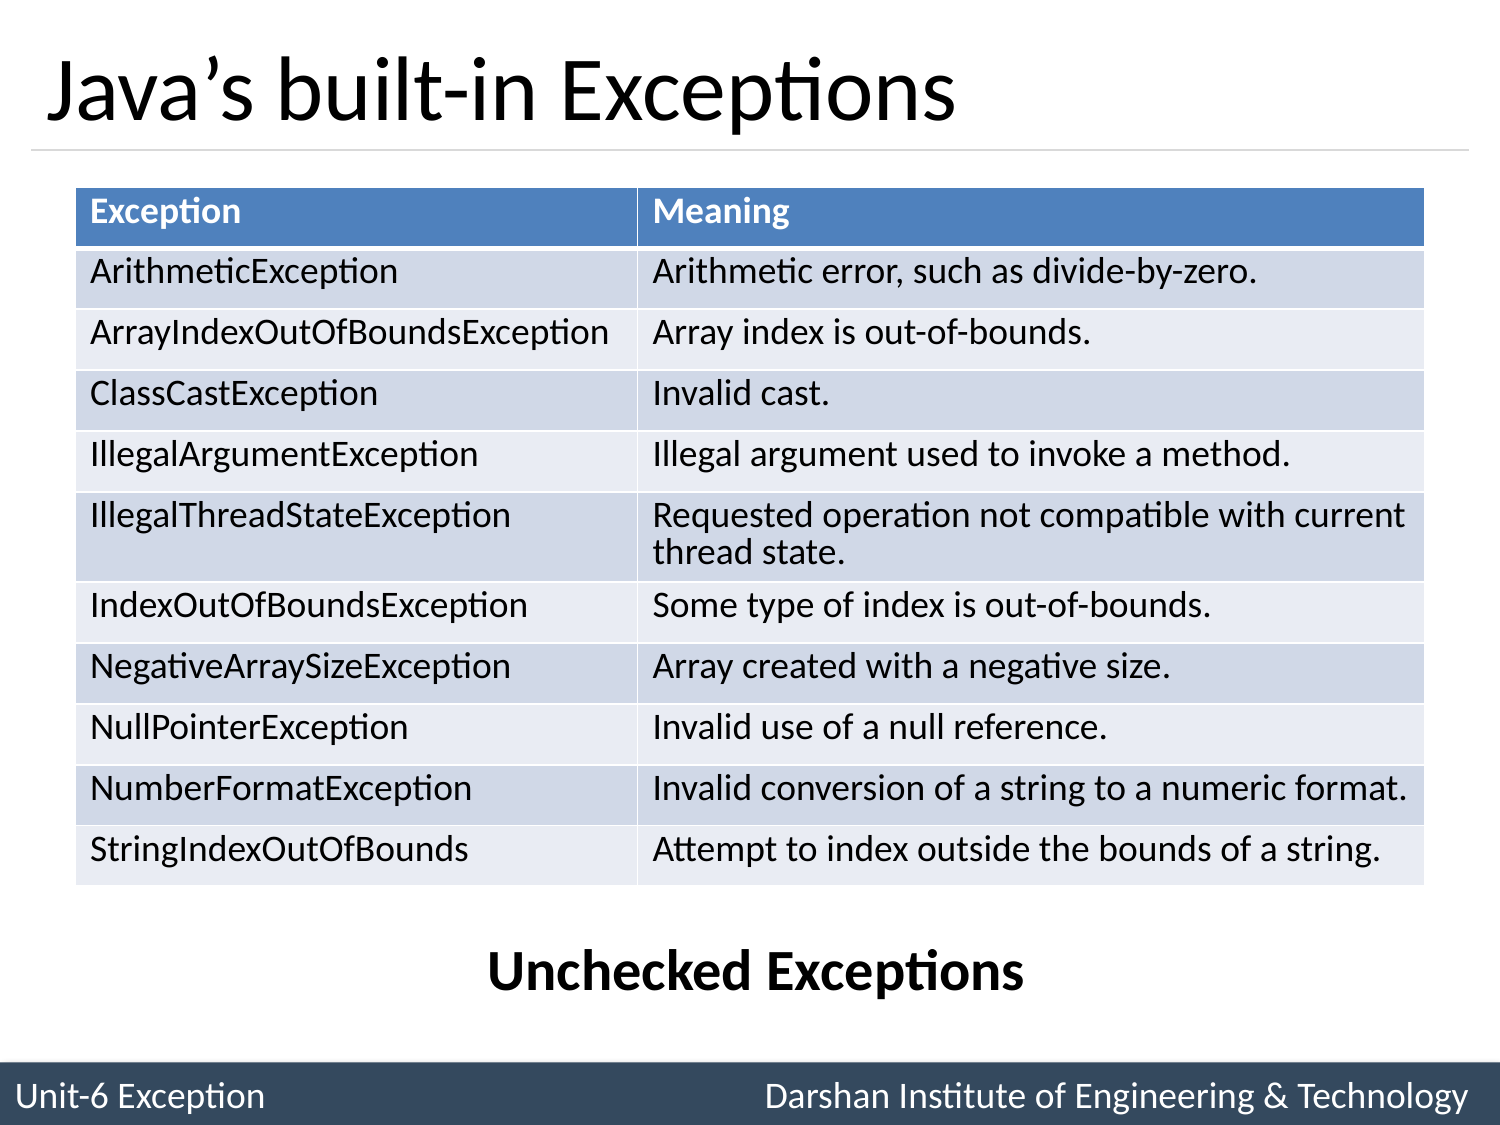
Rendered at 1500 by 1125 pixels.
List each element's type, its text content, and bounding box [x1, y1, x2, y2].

table_header Exception [76, 188, 637, 246]
table_cell Invalid conversion of a string to a numeric format. [638, 766, 1424, 825]
table_cell IllegalThreadStateException [76, 493, 637, 581]
table_cell ArrayIndexOutOfBoundsException [76, 310, 637, 369]
table_cell Illegal argument used to invoke a method. [638, 432, 1424, 491]
table_cell Invalid cast. [638, 371, 1424, 430]
table_cell Array created with a negative size. [638, 644, 1424, 703]
table_cell Invalid use of a null reference. [638, 705, 1424, 764]
table_header Meaning [638, 188, 1424, 246]
title Java’s built-in Exceptions [31, 17, 1469, 150]
table_cell Arithmetic error, such as divide-by-zero. [638, 251, 1424, 308]
text_box Unchecked Exceptions [112, 924, 1400, 1010]
table_cell IndexOutOfBoundsException [76, 583, 637, 642]
table_cell ClassCastException [76, 371, 637, 430]
table_cell Some type of index is out-of-bounds. [638, 583, 1424, 642]
table_cell Requested operation not compatible with current thread state. [638, 493, 1424, 581]
table_cell ArithmeticException [76, 251, 637, 308]
table_cell NullPointerException [76, 705, 637, 764]
table_cell Attempt to index outside the bounds of a string. [638, 826, 1424, 885]
table_cell NegativeArraySizeException [76, 644, 637, 703]
table_cell Array index is out-of-bounds. [638, 310, 1424, 369]
table_cell IllegalArgumentException [76, 432, 637, 491]
table_cell StringIndexOutOfBounds [76, 826, 637, 885]
table_cell NumberFormatException [76, 766, 637, 825]
